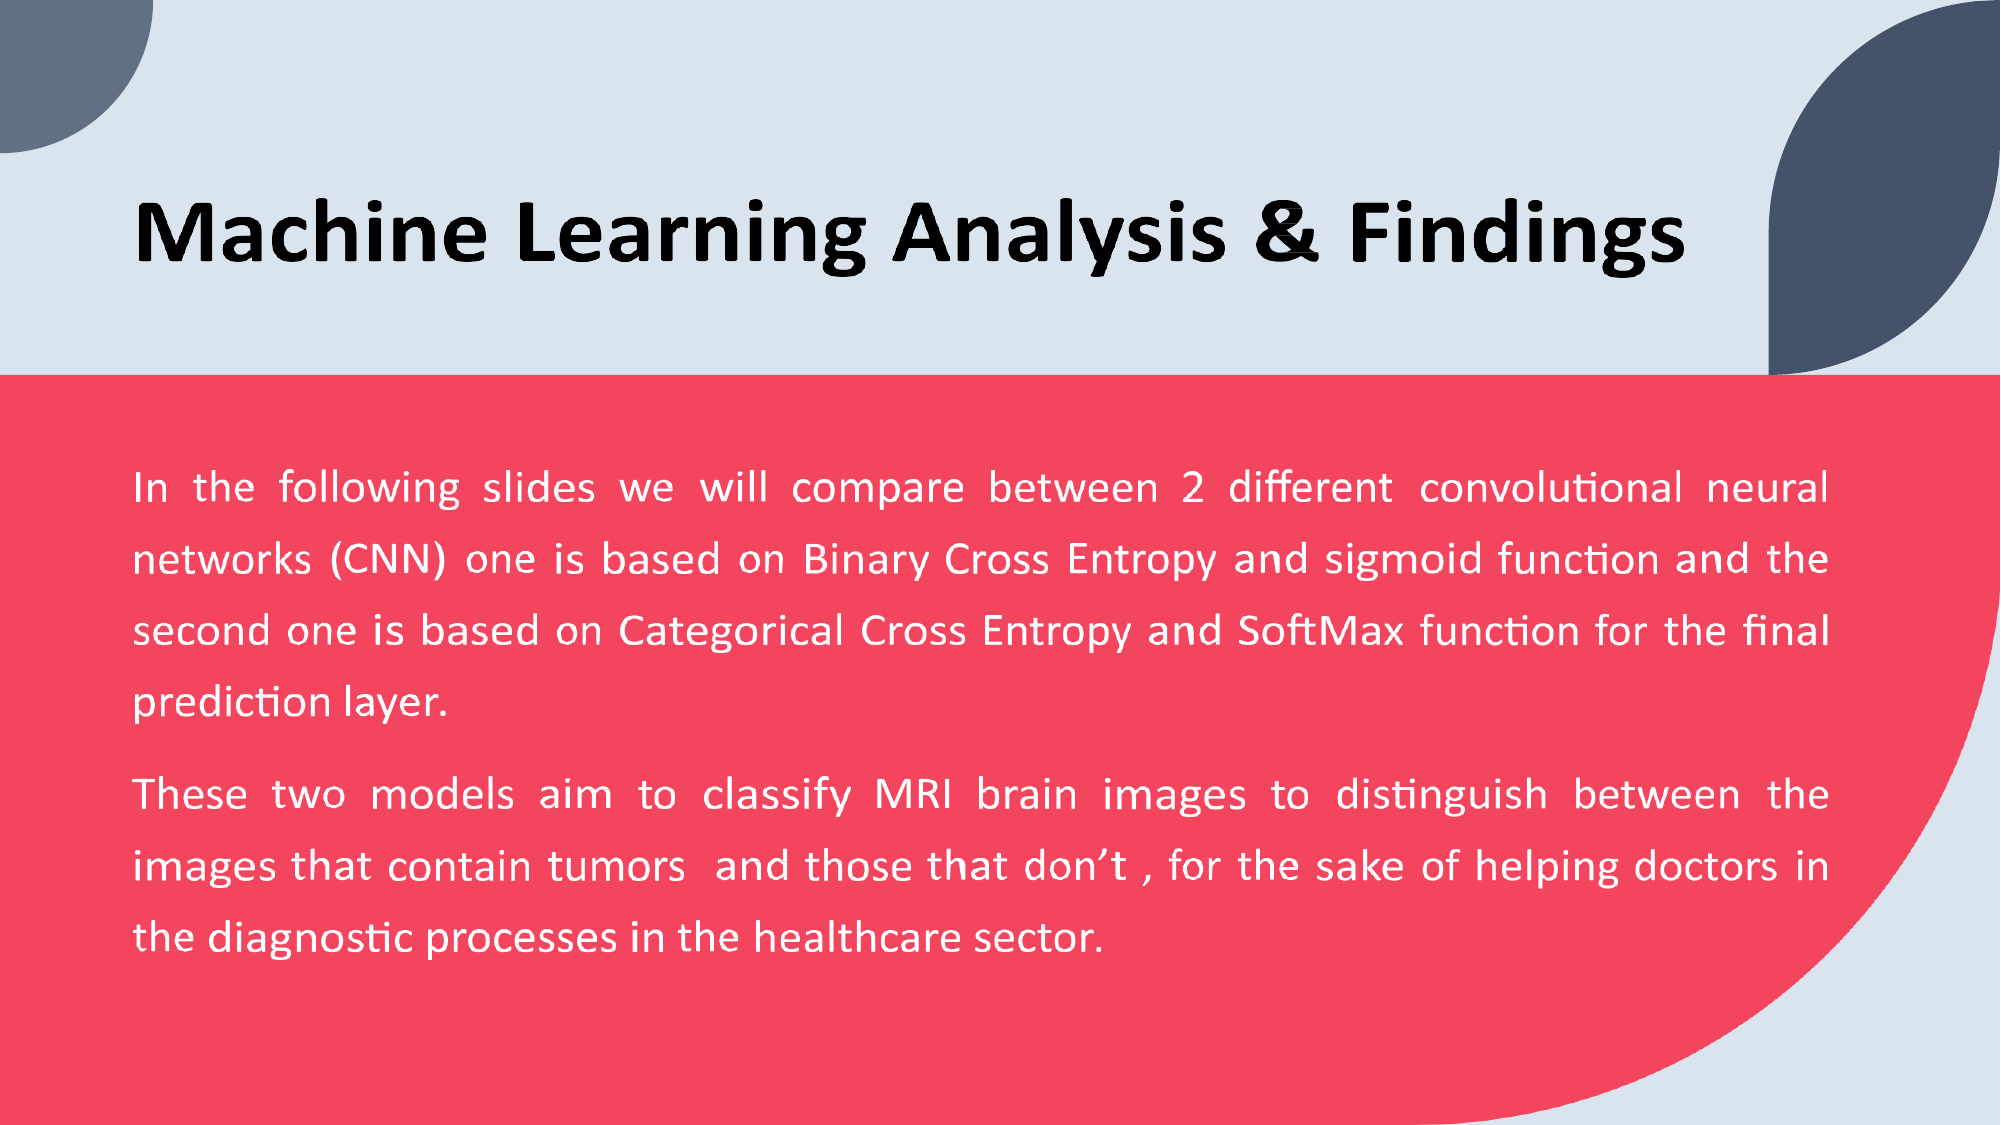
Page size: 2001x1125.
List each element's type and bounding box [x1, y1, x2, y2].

picture [862, 614, 965, 646]
text_box [767, 848, 788, 881]
picture [135, 541, 311, 574]
picture [632, 921, 663, 952]
picture [1183, 471, 1203, 502]
text_box [1676, 551, 1695, 574]
picture [1230, 469, 1392, 502]
picture [279, 469, 460, 510]
text_box [1168, 848, 1183, 880]
picture [975, 924, 1101, 952]
picture [427, 929, 616, 960]
picture [548, 852, 684, 881]
text_box [1260, 551, 1280, 573]
text_box [193, 474, 207, 502]
text_box [1785, 541, 1804, 573]
picture [1070, 543, 1216, 582]
text_box [927, 852, 942, 880]
picture [389, 849, 529, 881]
text_box [346, 684, 351, 716]
text_box [577, 786, 611, 809]
picture [985, 615, 1131, 653]
text_box [1174, 622, 1194, 645]
text_box [765, 551, 783, 573]
text_box [404, 543, 428, 573]
text_box [335, 858, 354, 881]
text_box [716, 858, 735, 881]
text_box [0, 374, 2000, 1125]
text_box [1727, 541, 1748, 574]
text_box [425, 694, 439, 716]
text_box [0, 0, 1978, 374]
text_box [151, 920, 170, 952]
text_box [700, 479, 734, 502]
text_box [1702, 551, 1721, 573]
text_box [1256, 200, 1319, 262]
text_box [313, 622, 332, 645]
picture [892, 198, 1225, 278]
text_box [466, 551, 488, 574]
text_box [376, 694, 398, 724]
picture [638, 780, 675, 809]
picture [1709, 469, 1826, 502]
text_box [372, 543, 396, 573]
text_box [619, 479, 652, 502]
text_box [271, 781, 286, 809]
text_box [1766, 545, 1781, 574]
text_box [1279, 858, 1299, 881]
picture [1271, 780, 1308, 809]
text_box [749, 470, 754, 502]
text_box [1142, 874, 1151, 887]
picture [484, 469, 594, 502]
text_box [993, 852, 1008, 880]
text_box [132, 924, 147, 952]
picture [1498, 541, 1657, 574]
picture [132, 776, 246, 809]
text_box [918, 778, 940, 808]
picture [604, 541, 718, 574]
picture [133, 613, 268, 646]
text_box [653, 479, 673, 502]
picture [1326, 541, 1480, 582]
picture [136, 471, 167, 502]
picture [979, 776, 1075, 809]
text_box [1237, 852, 1252, 880]
text_box [946, 848, 966, 880]
text_box [331, 541, 342, 581]
picture [373, 776, 513, 809]
text_box [323, 786, 345, 809]
text_box [1798, 163, 2000, 374]
picture [755, 919, 961, 952]
picture [1238, 588, 2000, 1125]
text_box [1235, 551, 1254, 574]
text_box [945, 778, 950, 808]
text_box [234, 479, 254, 502]
picture [620, 613, 841, 653]
text_box [565, 786, 570, 809]
text_box [357, 852, 372, 880]
text_box [696, 920, 714, 952]
picture [793, 479, 963, 510]
text_box [0, 0, 154, 154]
text_box [434, 541, 445, 581]
text_box [556, 622, 578, 645]
text_box [719, 929, 739, 952]
text_box [1208, 858, 1221, 880]
text_box [1285, 541, 1306, 574]
text_box [492, 551, 511, 573]
text_box [582, 622, 601, 645]
text_box [288, 786, 321, 808]
text_box [742, 858, 761, 880]
picture [703, 776, 851, 817]
text_box [739, 551, 760, 574]
picture [135, 684, 329, 725]
picture [1420, 469, 1680, 502]
text_box [1024, 848, 1126, 881]
text_box [1256, 848, 1274, 880]
text_box [1768, 0, 2000, 375]
picture [520, 199, 866, 278]
text_box [1149, 622, 1168, 645]
picture [991, 469, 1156, 502]
text_box [677, 924, 692, 952]
text_box [738, 479, 743, 502]
text_box [540, 786, 559, 809]
text_box [344, 543, 368, 574]
picture [806, 542, 929, 582]
text_box [761, 470, 766, 502]
text_box [515, 551, 535, 574]
text_box [1199, 613, 1220, 645]
picture [375, 614, 403, 646]
picture [805, 848, 912, 881]
text_box [971, 858, 989, 881]
text_box [291, 852, 306, 880]
text_box [211, 470, 230, 502]
text_box [355, 694, 374, 717]
picture [135, 849, 275, 889]
picture [946, 543, 1049, 574]
text_box [1182, 858, 1204, 881]
picture [1353, 198, 1684, 278]
picture [209, 919, 412, 960]
text_box [310, 848, 330, 880]
text_box [877, 778, 911, 808]
text_box [399, 694, 420, 717]
text_box [288, 622, 309, 645]
picture [422, 613, 537, 646]
picture [555, 542, 583, 574]
picture [138, 198, 486, 262]
text_box [336, 622, 356, 645]
picture [1105, 778, 1245, 817]
text_box [1808, 551, 1828, 574]
text_box [174, 929, 194, 952]
